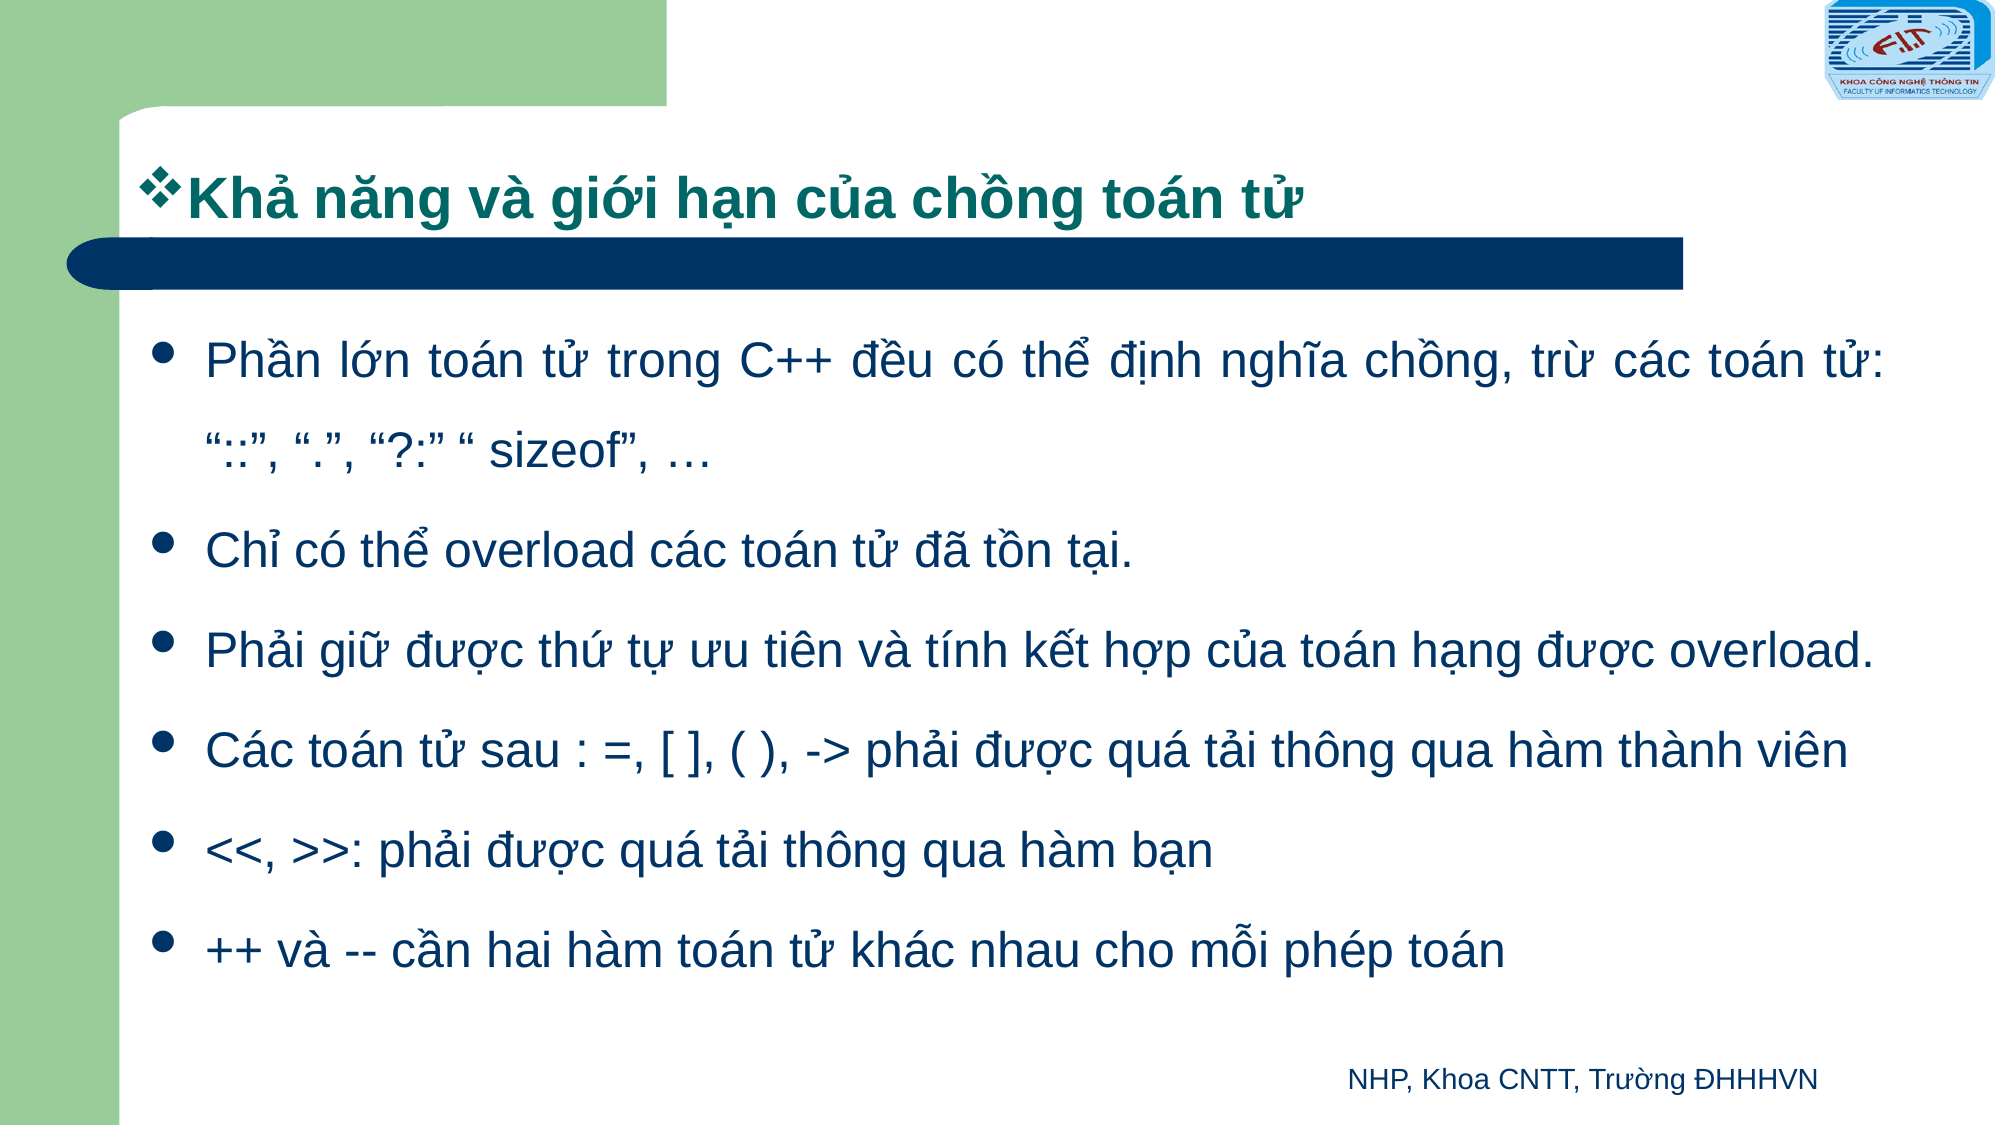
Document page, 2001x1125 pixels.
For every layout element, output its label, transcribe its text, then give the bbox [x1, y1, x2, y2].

picture [1824, 0, 1997, 100]
footer NHP, Khoa CNTT, Trường ĐHHHVN [1266, 1025, 1901, 1103]
list Phần lớn toán tử trong C++ đều có thể định nghĩa chồng, trừ các toán tử: “::”, “.”, “?:” “ sizeof”, … Chỉ có thể overload các toán tử đã tồn tại. Phải giữ được thứ tự ưu tiên và tính kết hợp của toán hạng được overload. Các toán tử sau : =, [ ], ( ), -> phải được quá tải thông qua hàm thành viên <<, >>: phải được quá tải thông qua hàm bạn ++ và -- cần hai hàm toán tử khác nhau cho mỗi phép toán [134, 289, 1901, 1050]
title Khả năng và giới hạn của chồng toán tử [119, 108, 1901, 238]
